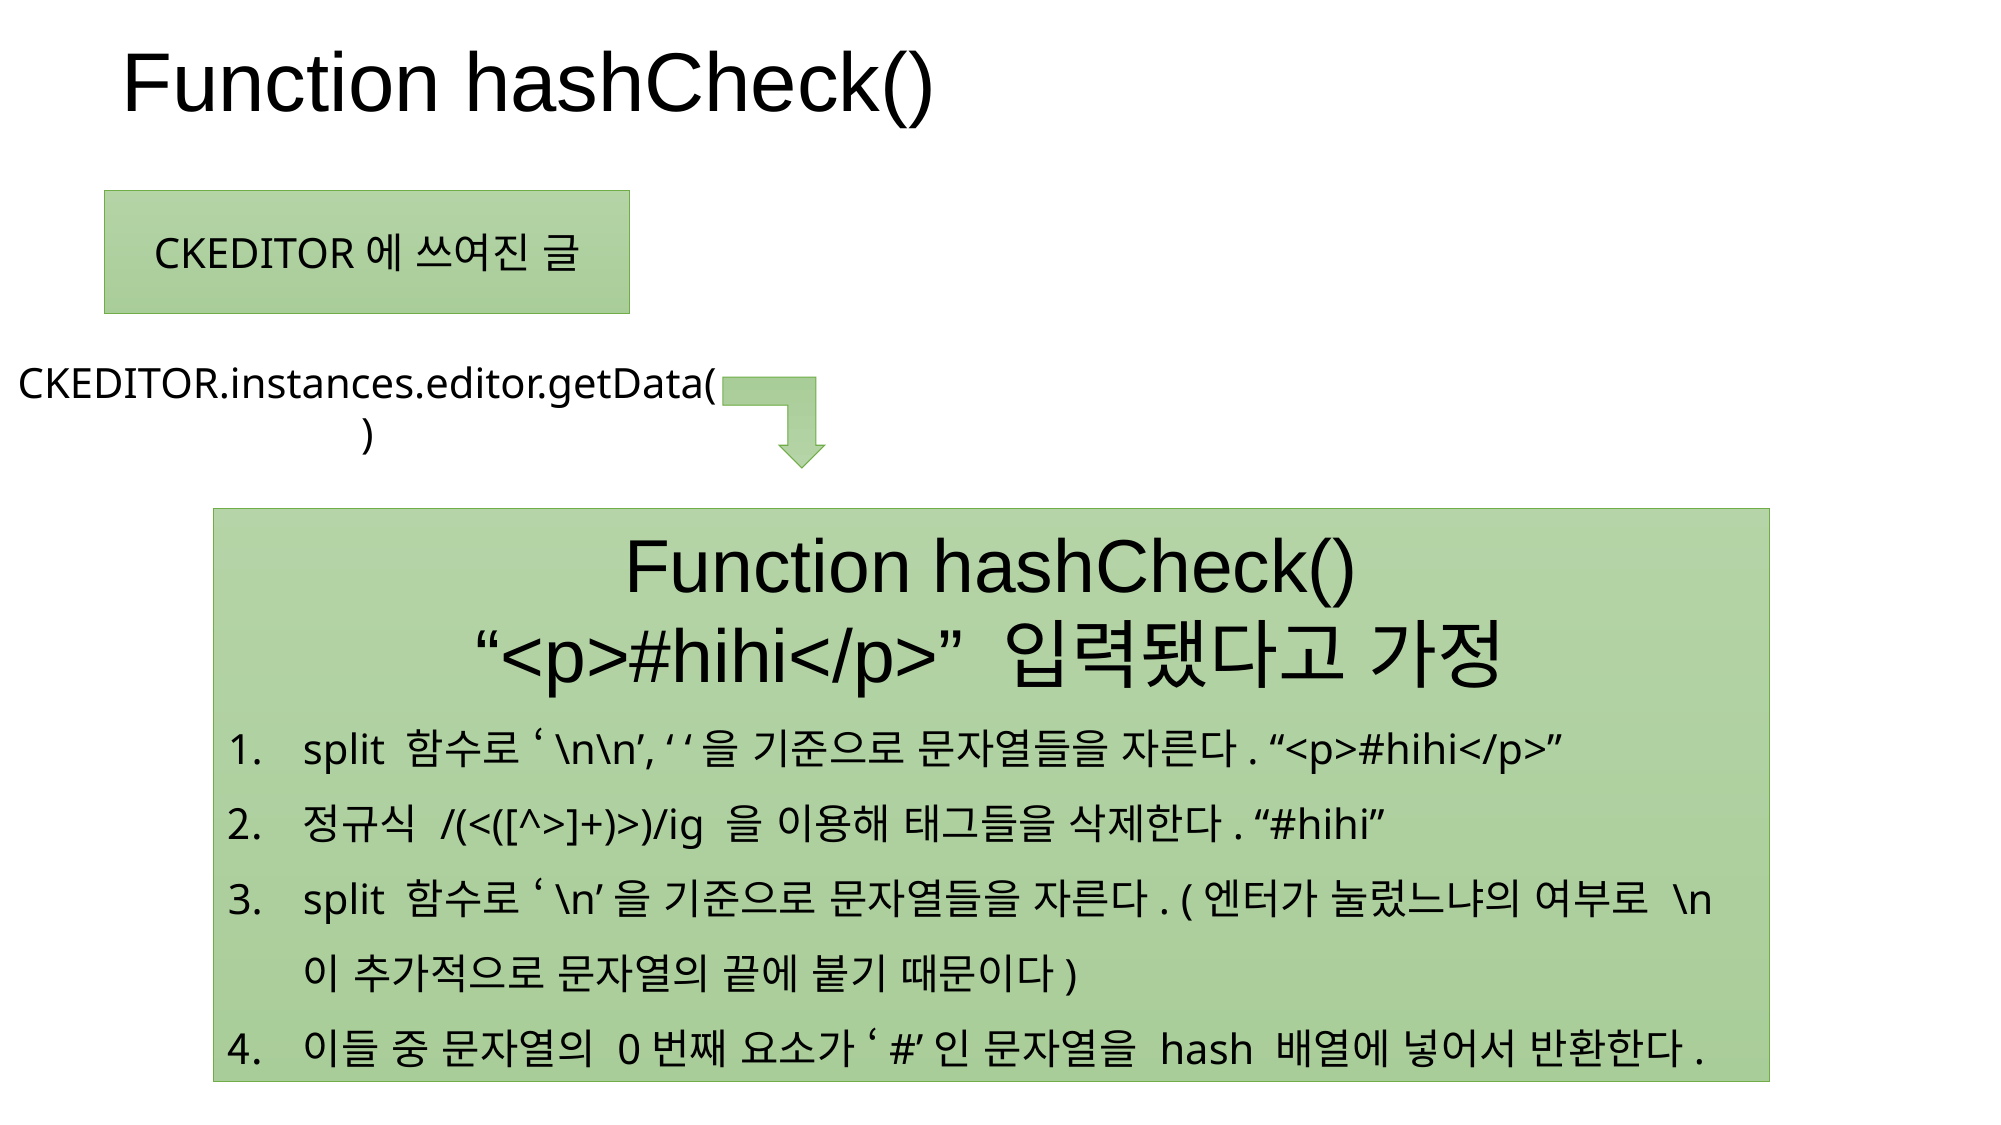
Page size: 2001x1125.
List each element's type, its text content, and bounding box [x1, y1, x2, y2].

text_box Function hashCheck() “<p>#hihi</p>” 입력됐다고 가정 split 함수로 ‘\n\n’, ‘ ‘을 기준으로 문자열들을 자른다. “<p>#hihi</p>” 정규식 /(<([^>]+)>)/ig 을 이용해 태그들을 삭제한다. “#hihi” split 함수로 ‘\n’을 기준으로 문자열들을 자른다. (엔터가 눌렀느냐의 여부로 \n이 추가적으로 문자열의 끝에 붙기 때문이다) 이들 중 문자열의 0번째 요소가 ‘#’인 문자열을 hash 배열에 넣어서 반환한다. [213, 508, 1770, 1082]
text_box CKEDITOR.instances.editor.getData() [0, 349, 735, 465]
text_box [722, 376, 826, 469]
text_box CKEDITOR에 쓰여진 글 [104, 190, 630, 314]
text_box Function hashCheck() [44, 32, 1014, 154]
